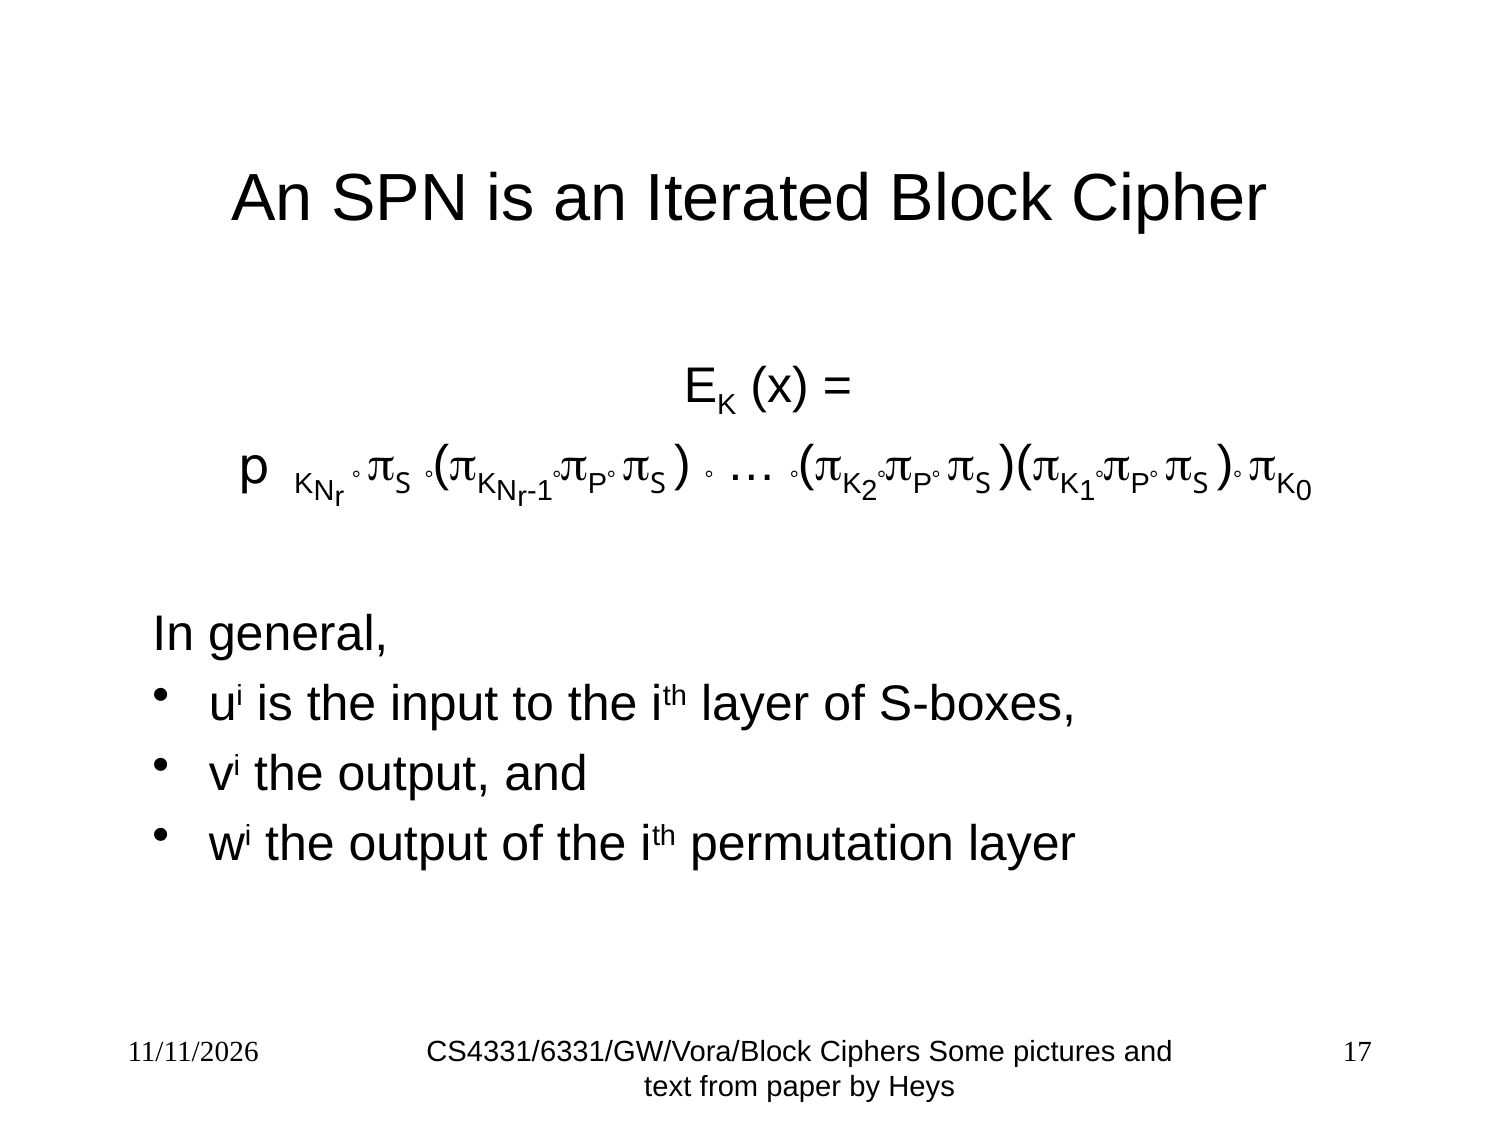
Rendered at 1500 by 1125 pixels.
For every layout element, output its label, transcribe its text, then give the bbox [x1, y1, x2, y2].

slide_number 17 [1237, 1024, 1388, 1101]
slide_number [112, 1024, 363, 1101]
footer CS4331/6331/GW/Vora/Block Ciphers Some pictures and text from paper by Heys [387, 1024, 1213, 1103]
title An SPN is an Iterated Block Cipher [112, 99, 1388, 288]
list EK (x) = KNr  S (KNr-1P S )  … (K2P S )(K1P S ) K0 In general, ui is the input to the ith layer of S-boxes, vi the output, and wi the output of the ith permutation layer [137, 274, 1413, 951]
